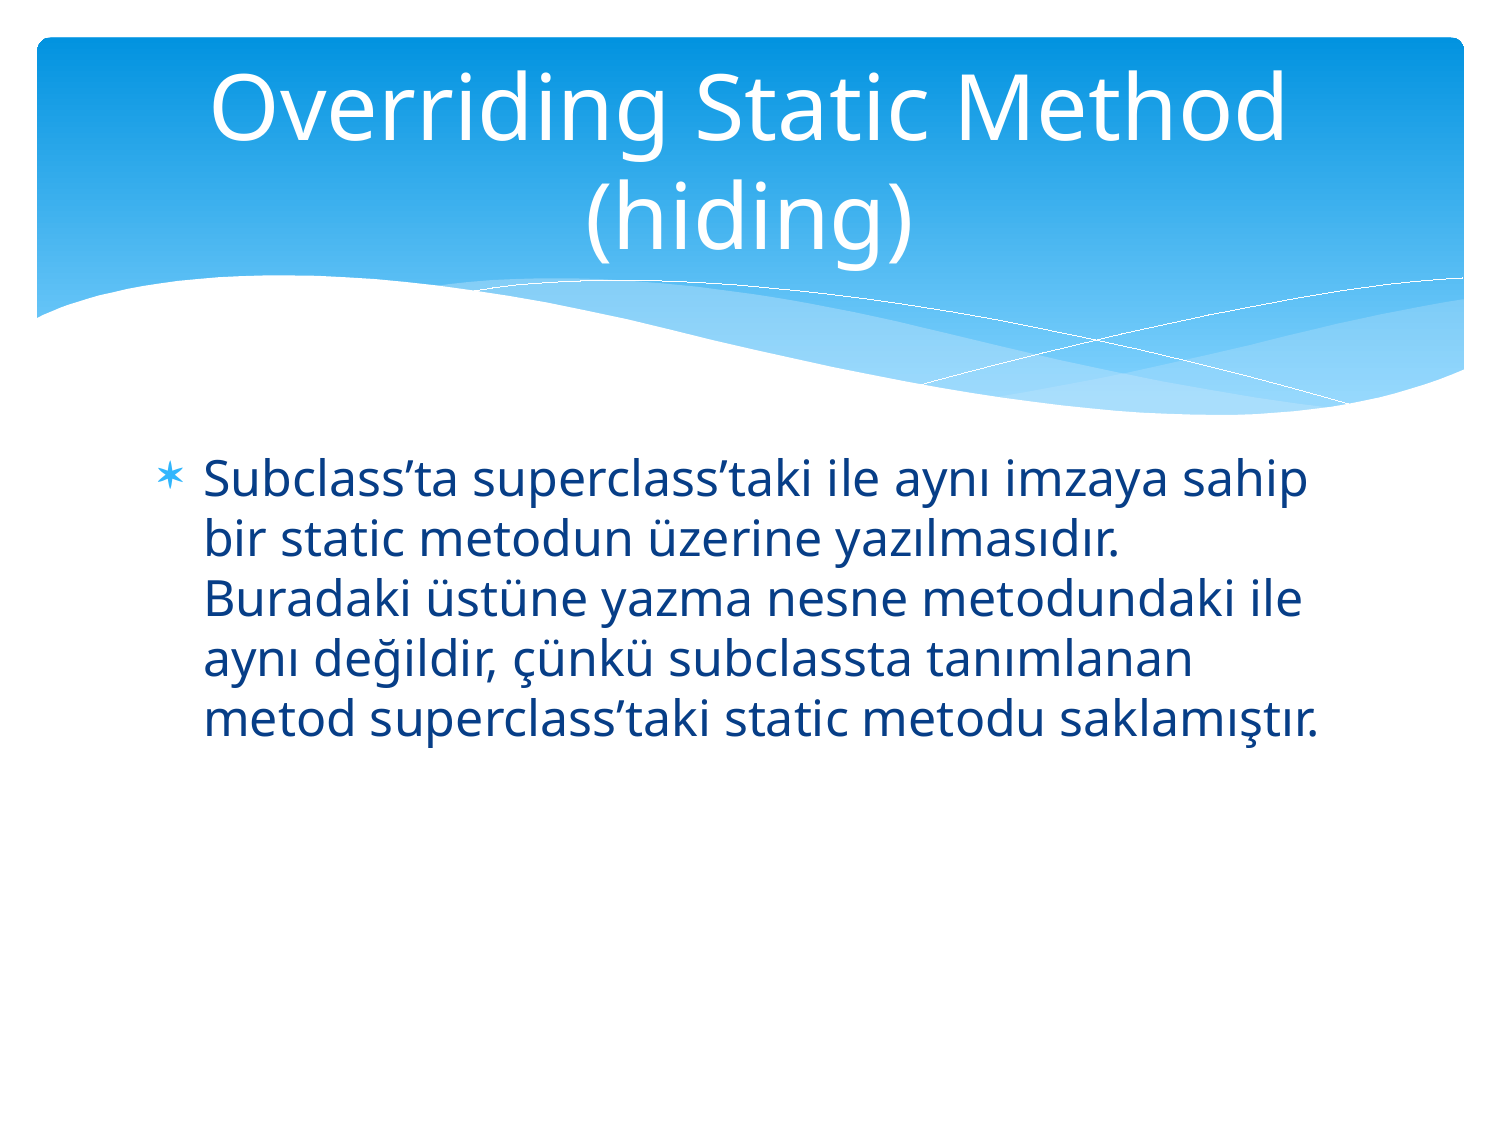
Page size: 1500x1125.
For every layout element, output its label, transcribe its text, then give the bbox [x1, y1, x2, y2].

list Subclass’ta superclass’taki ile aynı imzaya sahip bir static metodun üzerine yazılmasıdır. Buradaki üstüne yazma nesne metodundaki ile aynı değildir, çünkü subclassta tanımlanan metod superclass’taki static metodu saklamıştır. [143, 438, 1359, 1005]
title Overriding Static Method (hiding) [75, 55, 1425, 261]
